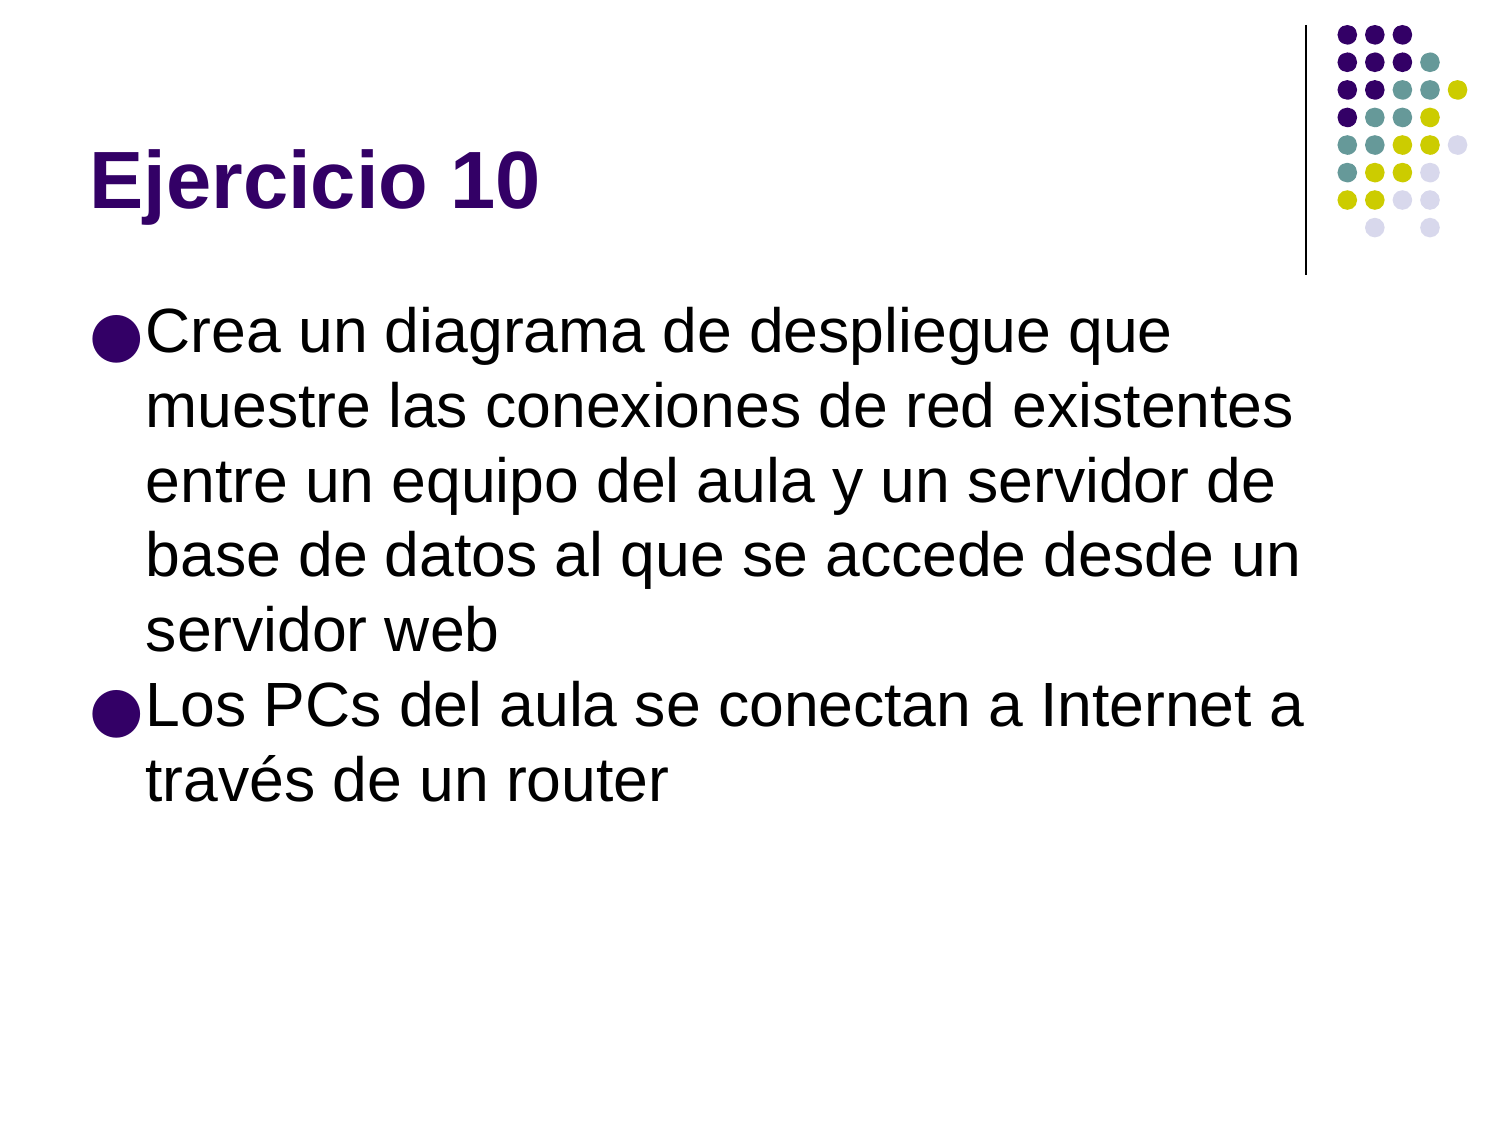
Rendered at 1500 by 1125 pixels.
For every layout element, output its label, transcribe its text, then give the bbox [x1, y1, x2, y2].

text_box Crea un diagrama de despliegue que muestre las conexiones de red existentes entre un equipo del aula y un servidor de base de datos al que se accede desde un servidor web Los PCs del aula se conectan a Internet a través de un router [74, 281, 1425, 1006]
text_box Ejercicio 10 [74, 20, 1313, 233]
